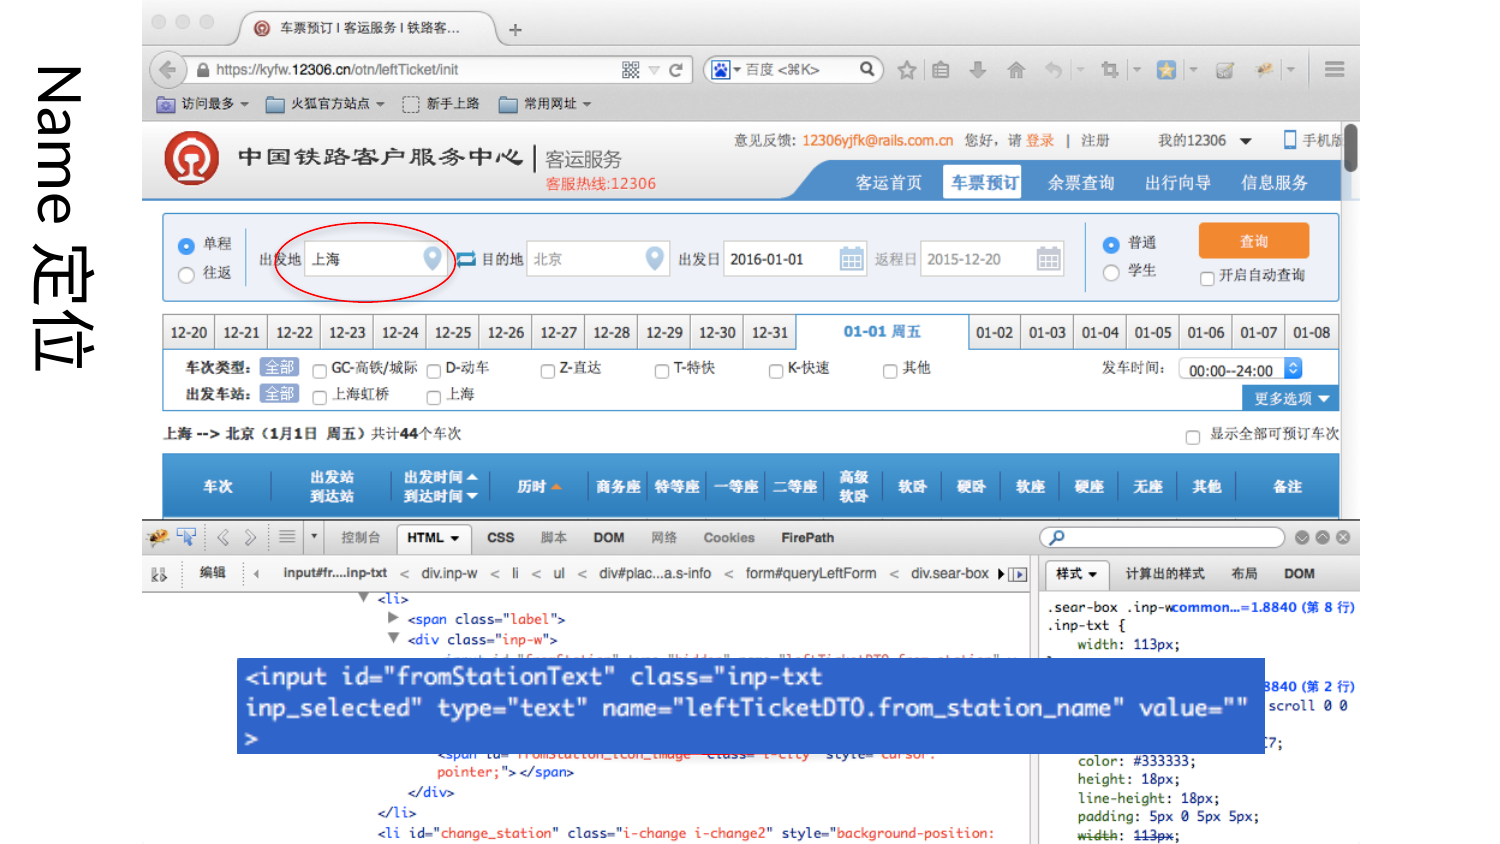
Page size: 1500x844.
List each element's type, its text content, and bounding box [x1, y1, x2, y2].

text_box Name定位 [1, 49, 113, 362]
picture [142, 0, 1361, 844]
